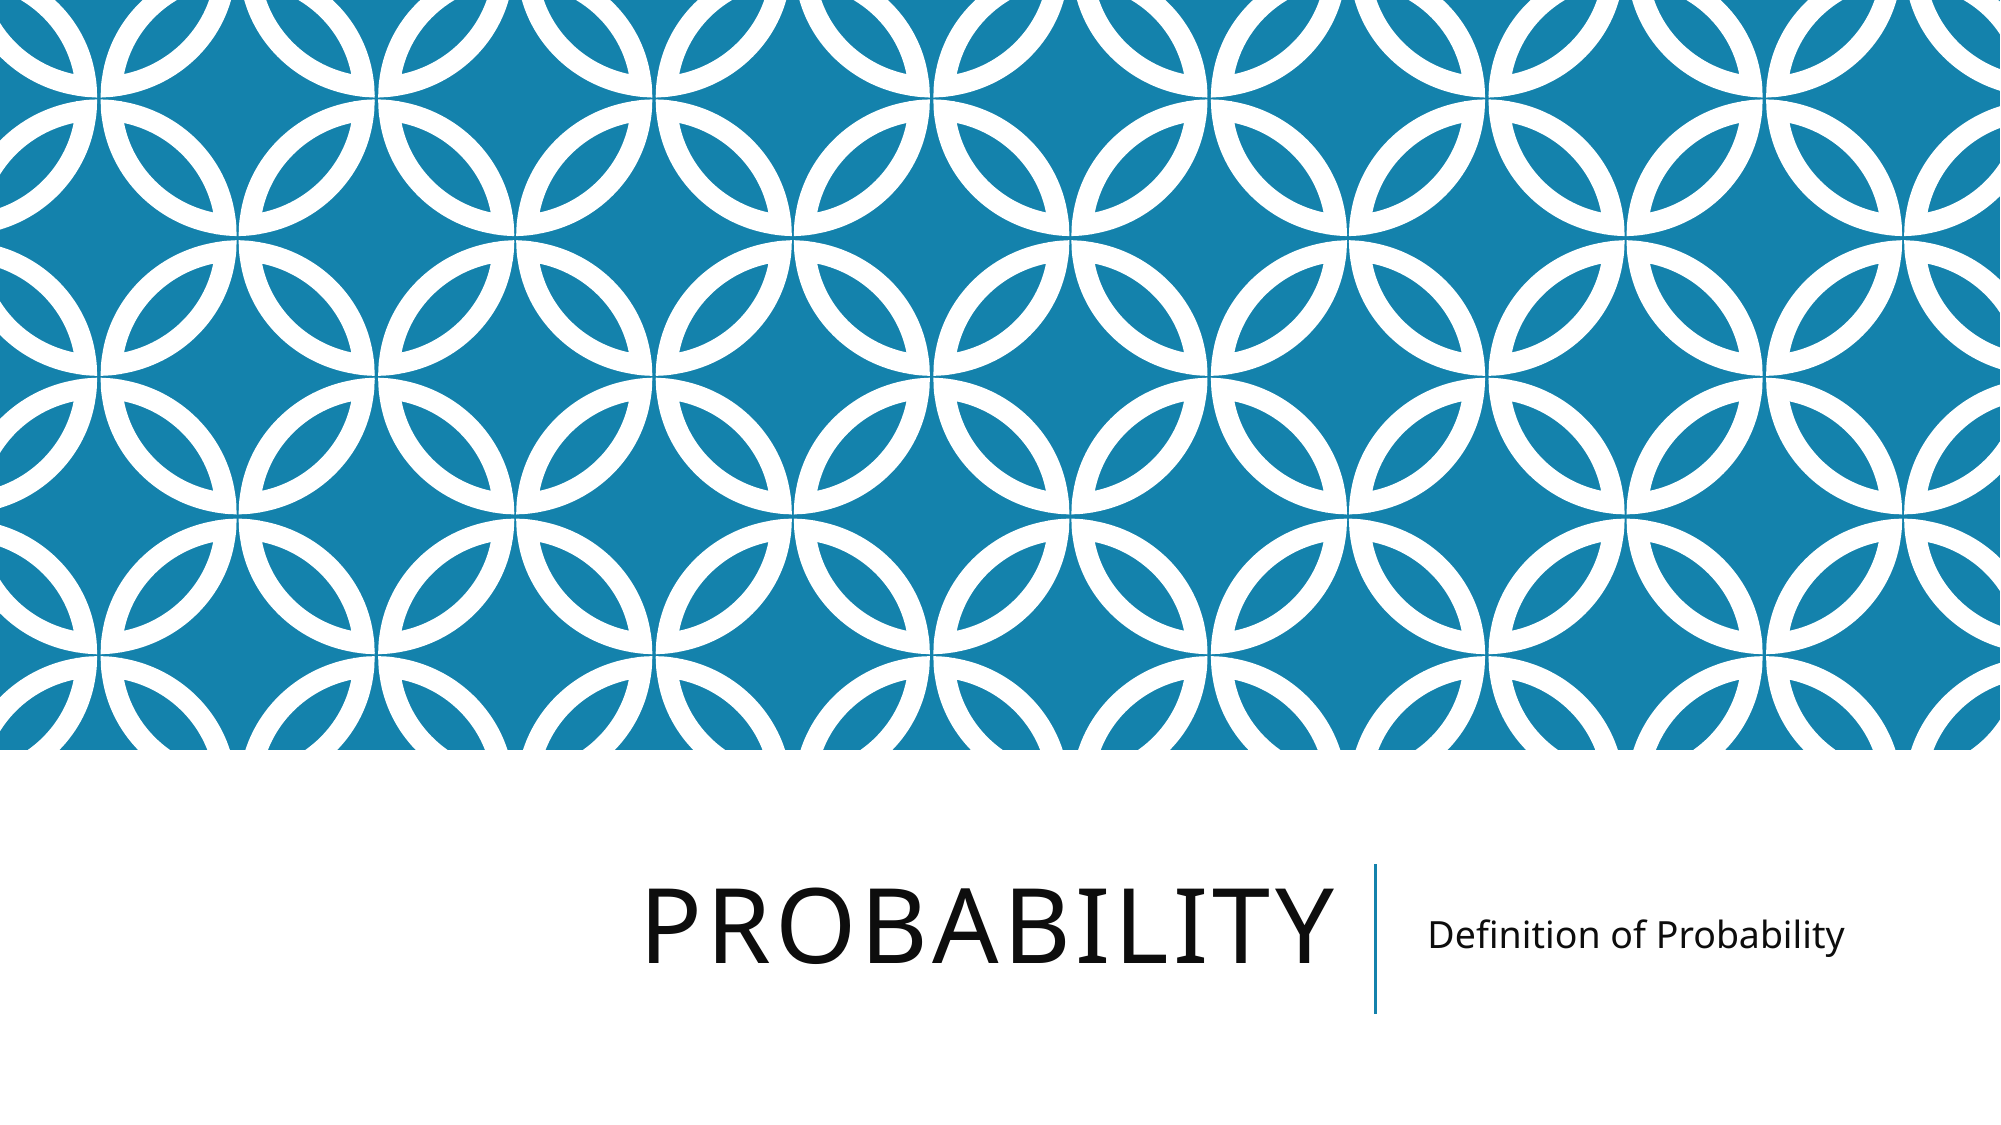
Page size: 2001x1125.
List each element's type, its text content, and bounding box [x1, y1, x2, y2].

title Probability [75, 813, 1350, 1054]
subtitle Definition of Probability [1412, 813, 1938, 1054]
